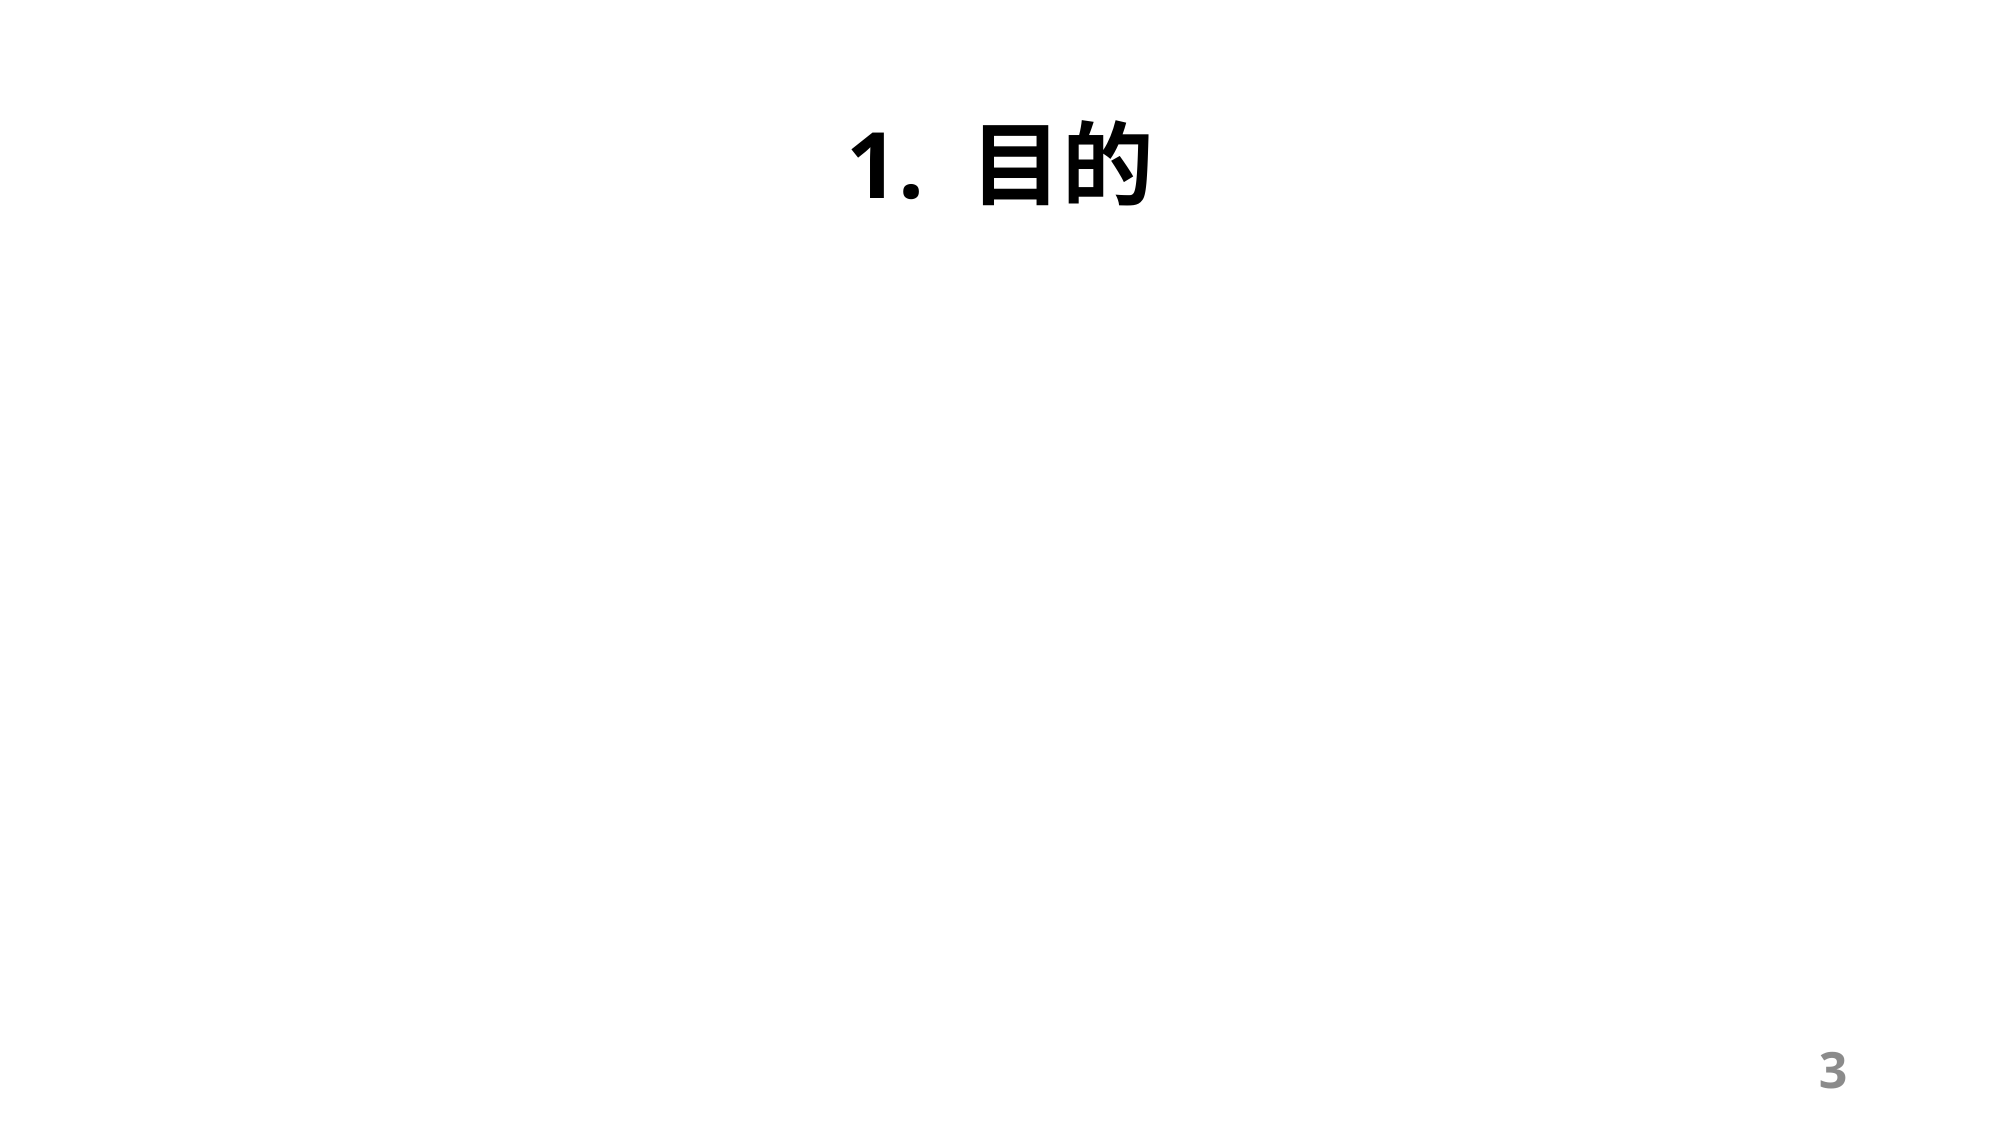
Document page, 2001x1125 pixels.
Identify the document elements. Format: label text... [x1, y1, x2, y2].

slide_number 3 [1412, 1042, 1863, 1103]
title 1. 目的 [137, 59, 1863, 278]
